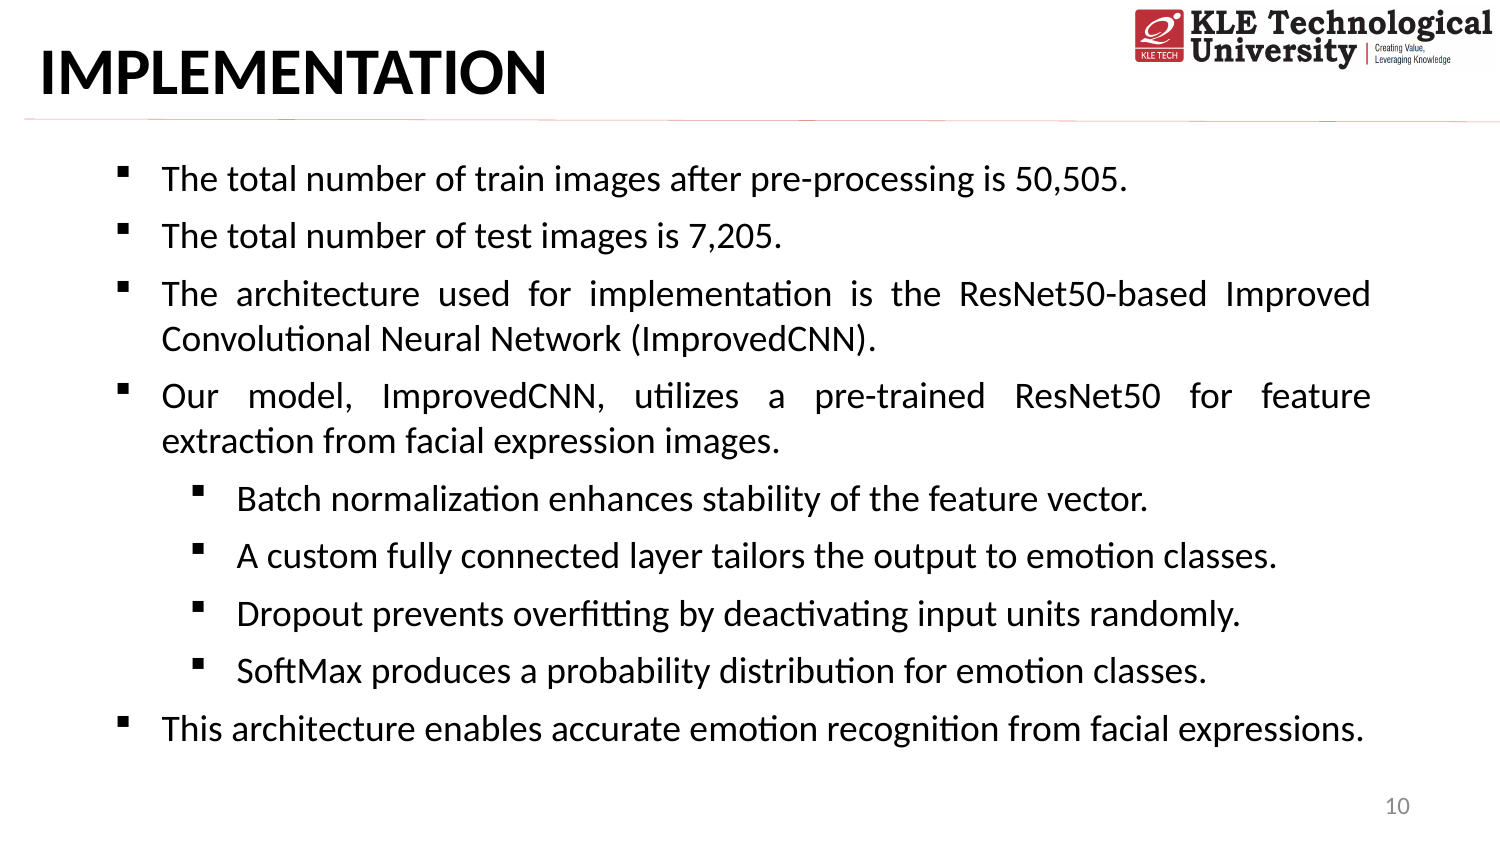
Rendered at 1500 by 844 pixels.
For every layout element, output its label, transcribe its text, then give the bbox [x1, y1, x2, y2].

text_box The total number of train images after pre-processing is 50,505. The total number of test images is 7,205. The architecture used for implementation is the ResNet50-based Improved Convolutional Neural Network (ImprovedCNN). Our model, ImprovedCNN, utilizes a pre-trained ResNet50 for feature extraction from facial expression images. Batch normalization enhances stability of the feature vector. A custom fully connected layer tailors the output to emotion classes. Dropout prevents overfitting by deactivating input units randomly. SoftMax produces a probability distribution for emotion classes. This architecture enables accurate emotion recognition from facial expressions. [99, 146, 1388, 757]
slide_number 10 [1074, 782, 1425, 827]
picture [1133, 5, 1496, 70]
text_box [24, 118, 1500, 123]
text_box [0, 0, 1350, 141]
